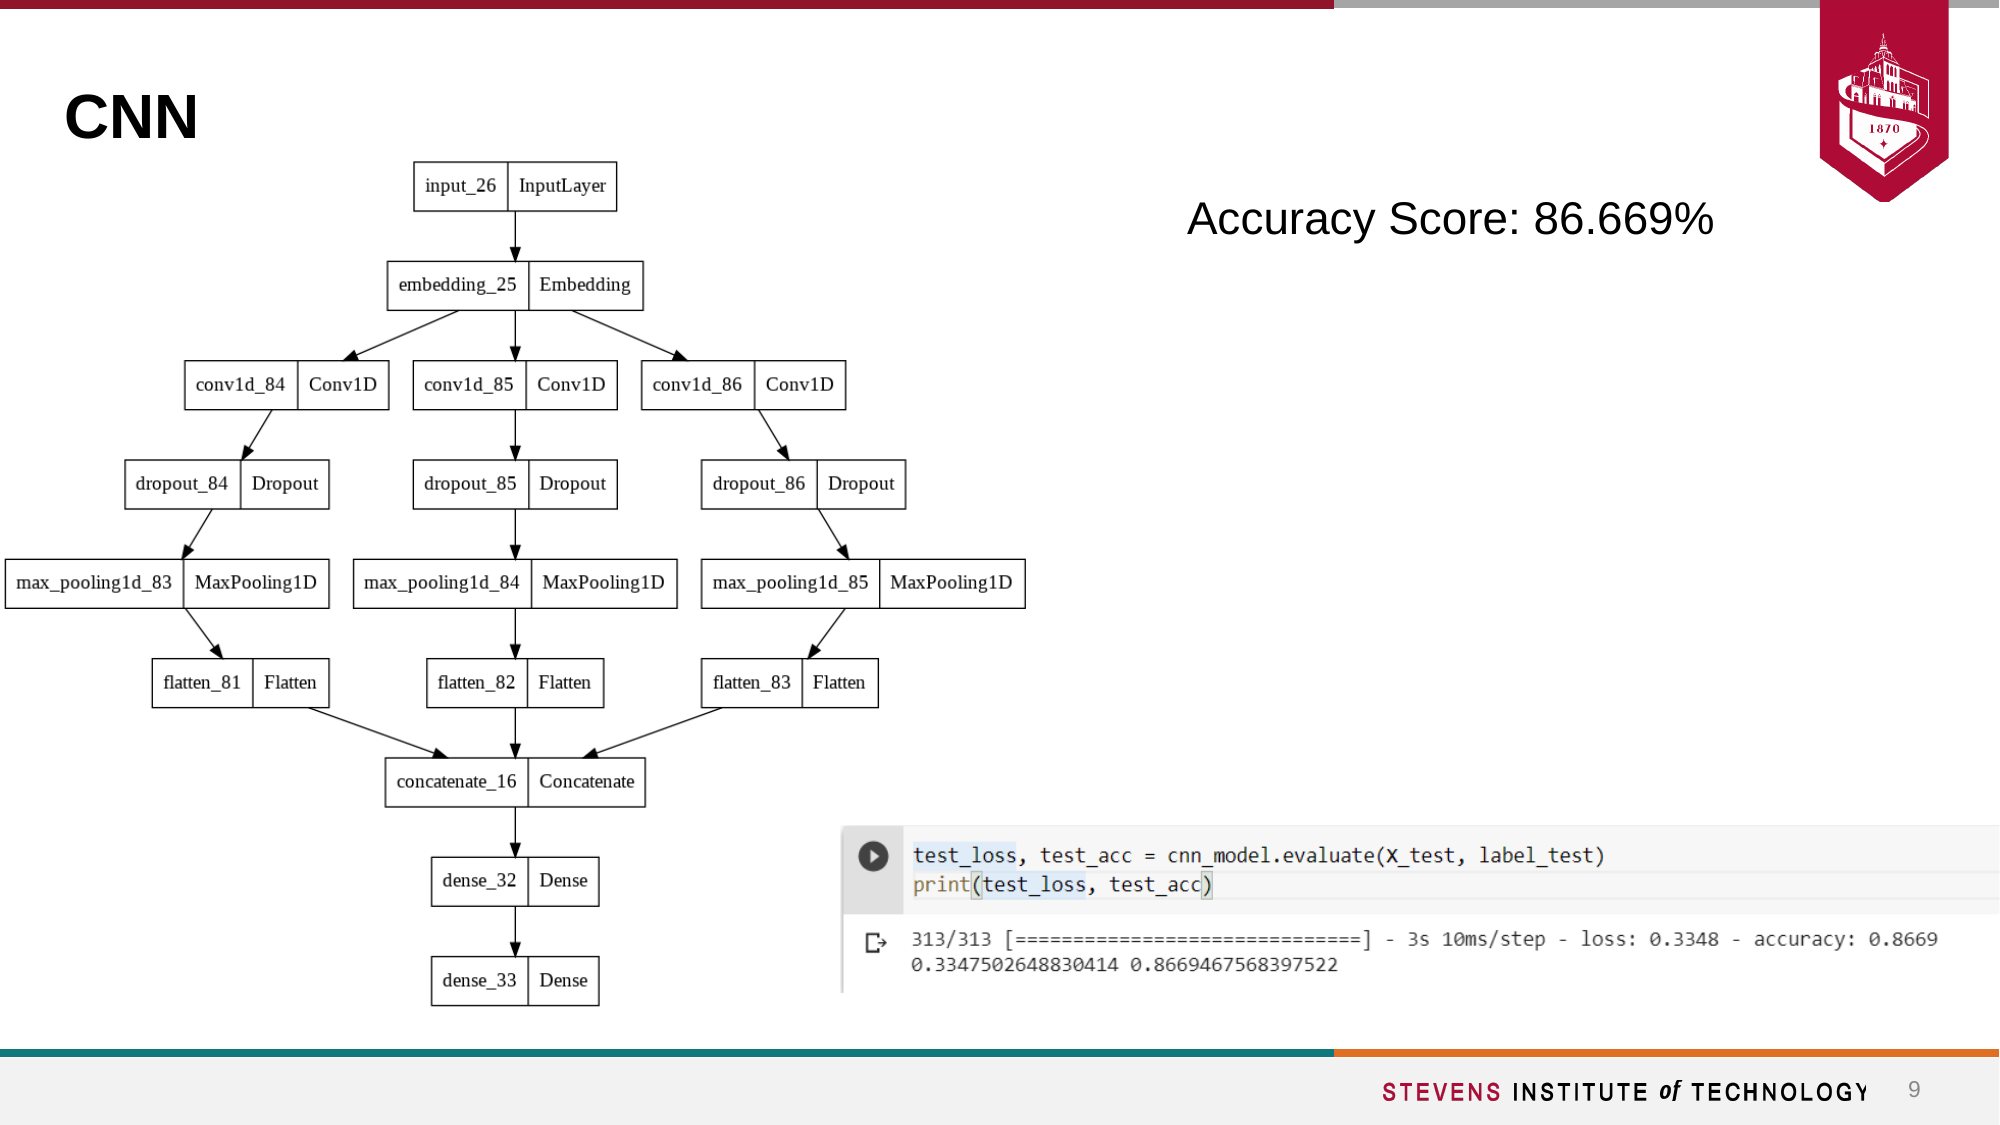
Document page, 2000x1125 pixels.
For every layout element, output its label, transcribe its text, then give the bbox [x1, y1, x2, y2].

slide_number ‹#› [1862, 1057, 1967, 1118]
picture [1819, 0, 1949, 202]
picture [1383, 1080, 1862, 1101]
picture [0, 156, 2000, 1012]
title CNN [49, 68, 1647, 157]
text_box Accuracy Score: 86.669% [1172, 174, 1863, 339]
